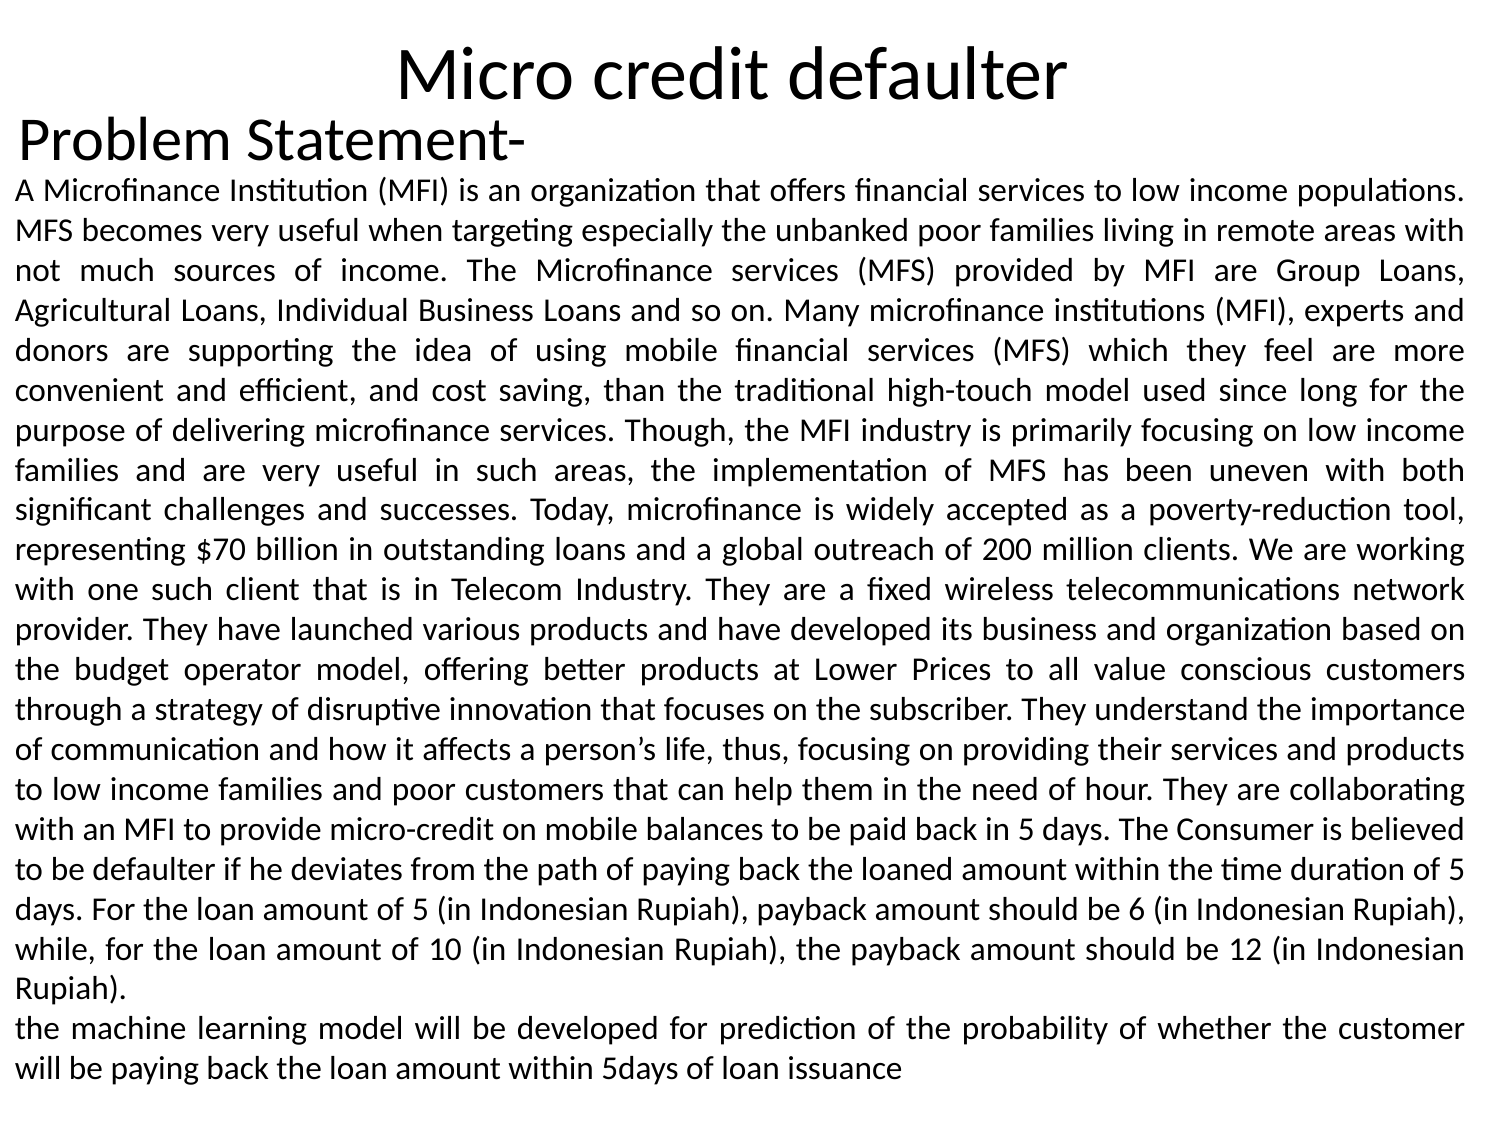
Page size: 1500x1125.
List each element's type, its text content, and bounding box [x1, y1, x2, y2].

title Micro credit defaulter [190, 16, 1292, 123]
text_box A Microfinance Institution (MFI) is an organization that offers financial services to low income populations. MFS becomes very useful when targeting especially the unbanked poor families living in remote areas with not much sources of income. The Microfinance services (MFS) provided by MFI are Group Loans, Agricultural Loans, Individual Business Loans and so on. Many microfinance institutions (MFI), experts and donors are supporting the idea of using mobile financial services (MFS) which they feel are more convenient and efficient, and cost saving, than the traditional high-touch model used since long for the purpose of delivering microfinance services. Though, the MFI industry is primarily focusing on low income families and are very useful in such areas, the implementation of MFS has been uneven with both significant challenges and successes. Today, microfinance is widely accepted as a poverty-reduction tool, representing $70 billion in outstanding loans and a global outreach of 200 million clients. We are working with one such client that is in Telecom Industry. They are a fixed wireless telecommunications network provider. They have launched various products and have developed its business and organization based on the budget operator model, offering better products at Lower Prices to all value conscious customers through a strategy of disruptive innovation that focuses on the subscriber. They understand the importance of communication and how it affects a person’s life, thus, focusing on providing their services and products to low income families and poor customers that can help them in the need of hour. They are collaborating with an MFI to provide micro-credit on mobile balances to be paid back in 5 days. The Consumer is believed to be defaulter if he deviates from the path of paying back the loaned amount within the time duration of 5 days. For the loan amount of 5 (in Indonesian Rupiah), payback amount should be 6 (in Indonesian Rupiah), while, for the loan amount of 10 (in Indonesian Rupiah), the payback amount should be 12 (in Indonesian Rupiah). the machine learning model will be developed for prediction of the probability of whether the customer will be paying back the loan amount within 5days of loan issuance [0, 160, 1483, 1125]
text_box Problem Statement- [0, 82, 824, 189]
